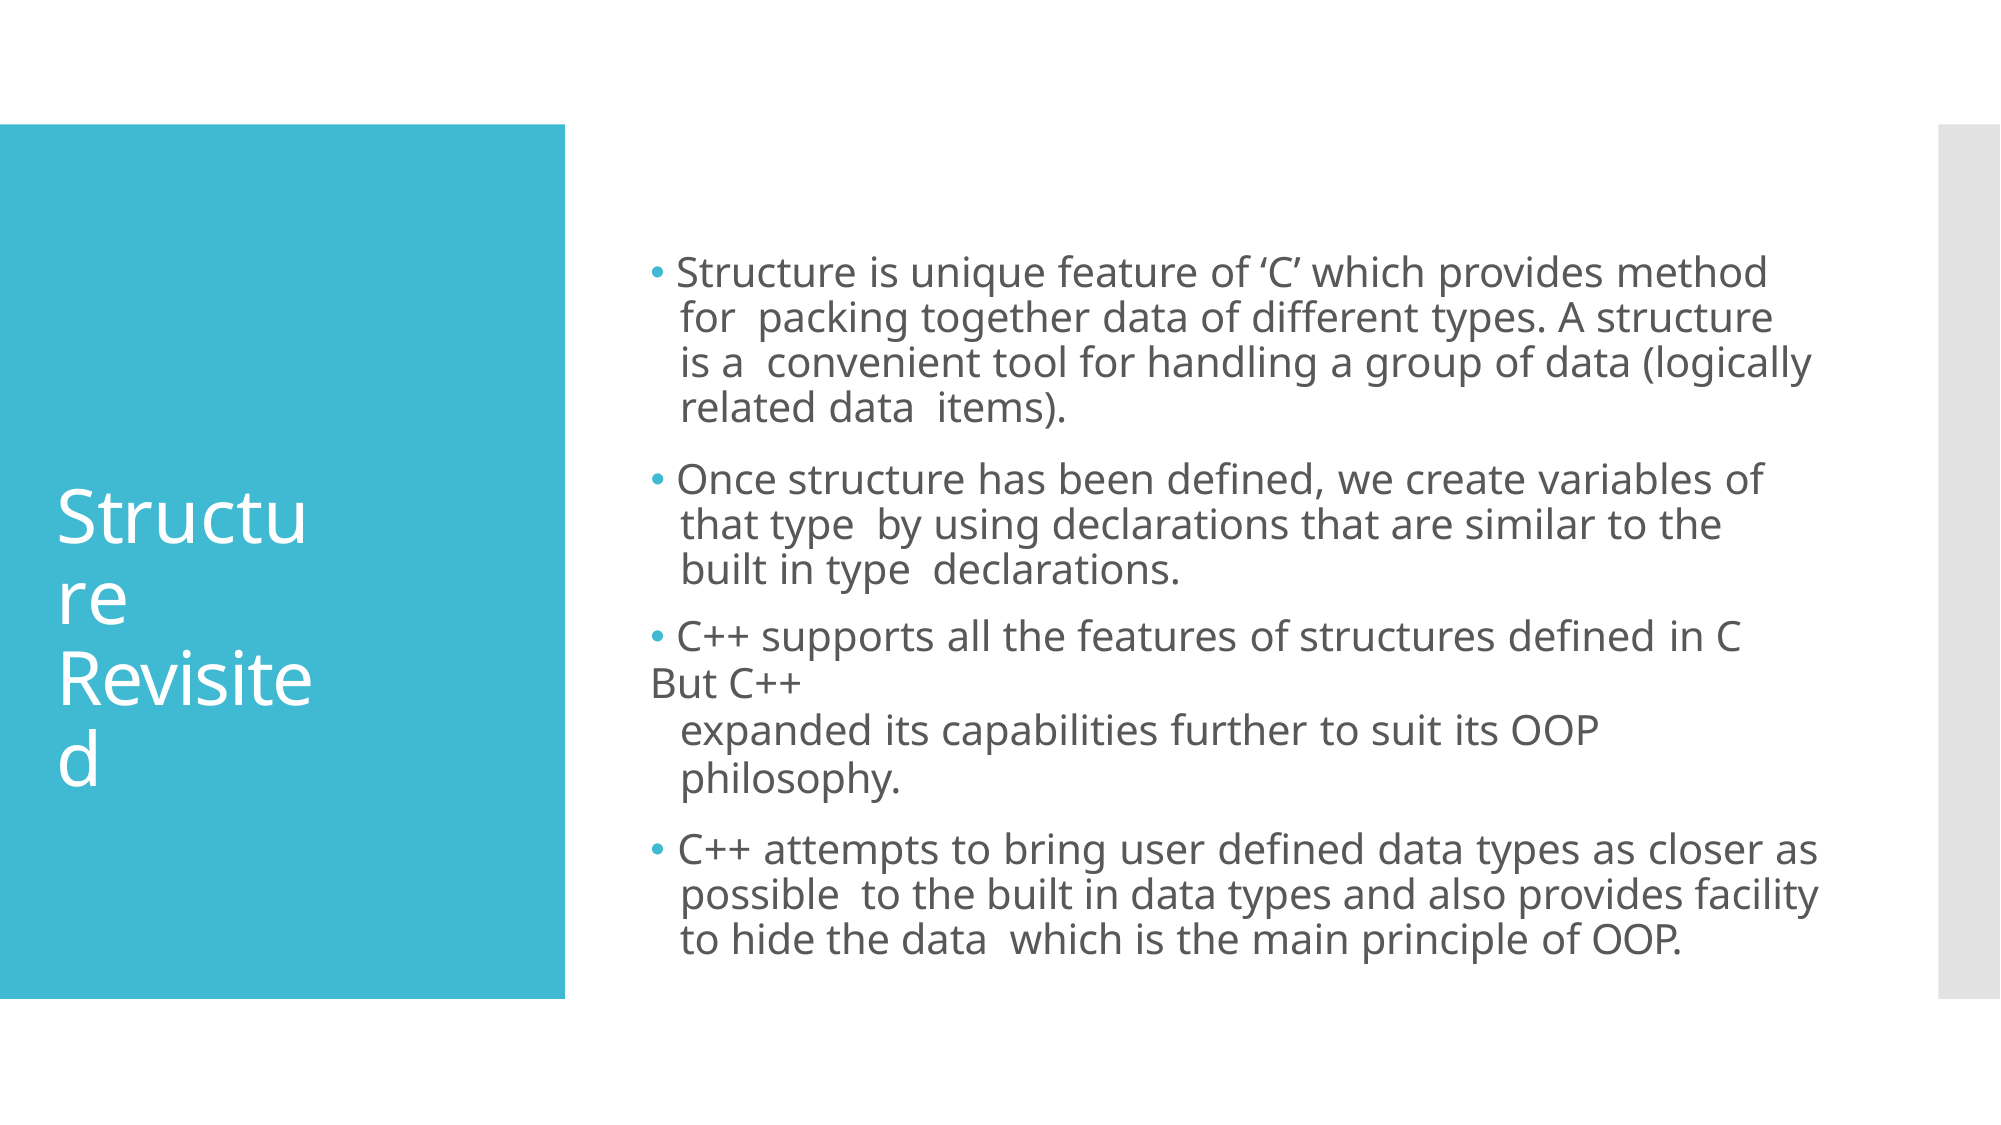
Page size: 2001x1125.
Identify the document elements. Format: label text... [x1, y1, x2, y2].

text_box Structure Revisited [54, 464, 339, 802]
title 🞄 Once structure has been defined, we create variables of that type by using declarations that are similar to the built in type declarations. [647, 449, 1798, 609]
text_box 🞄 Structure is unique feature of ‘C’ which provides method for packing together data of different types. A structure is a convenient tool for handling a group of data (logically related data items). [647, 244, 1814, 432]
text_box 🞄 C++ supports all the features of structures defined in C But C++ expanded its capabilities further to suit its OOP philosophy. 🞄 C++ attempts to bring user defined data types as closer as possible to the built in data types and also provides facility to hide the data which is the main principle of OOP. [647, 609, 1820, 963]
